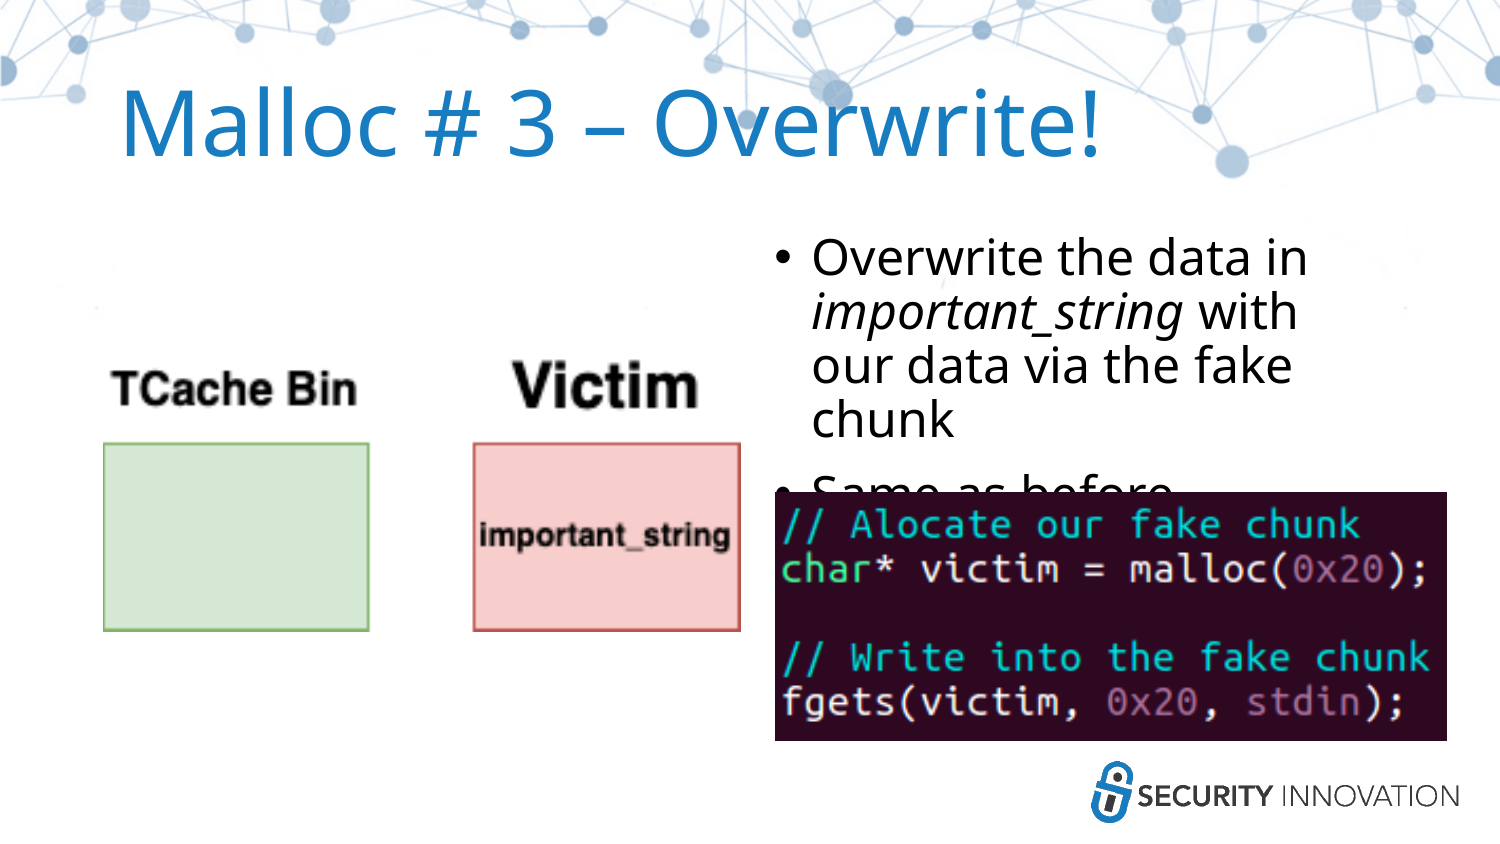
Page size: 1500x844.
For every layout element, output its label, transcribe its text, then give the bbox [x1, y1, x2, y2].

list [103, 353, 741, 632]
title Malloc # 3 – Overwrite! [103, 44, 1397, 208]
list Overwrite the data in important_string with our data via the fake chunk Same as before [759, 224, 1397, 760]
picture [0, 0, 1500, 344]
picture [775, 492, 1447, 741]
picture [1091, 761, 1461, 823]
